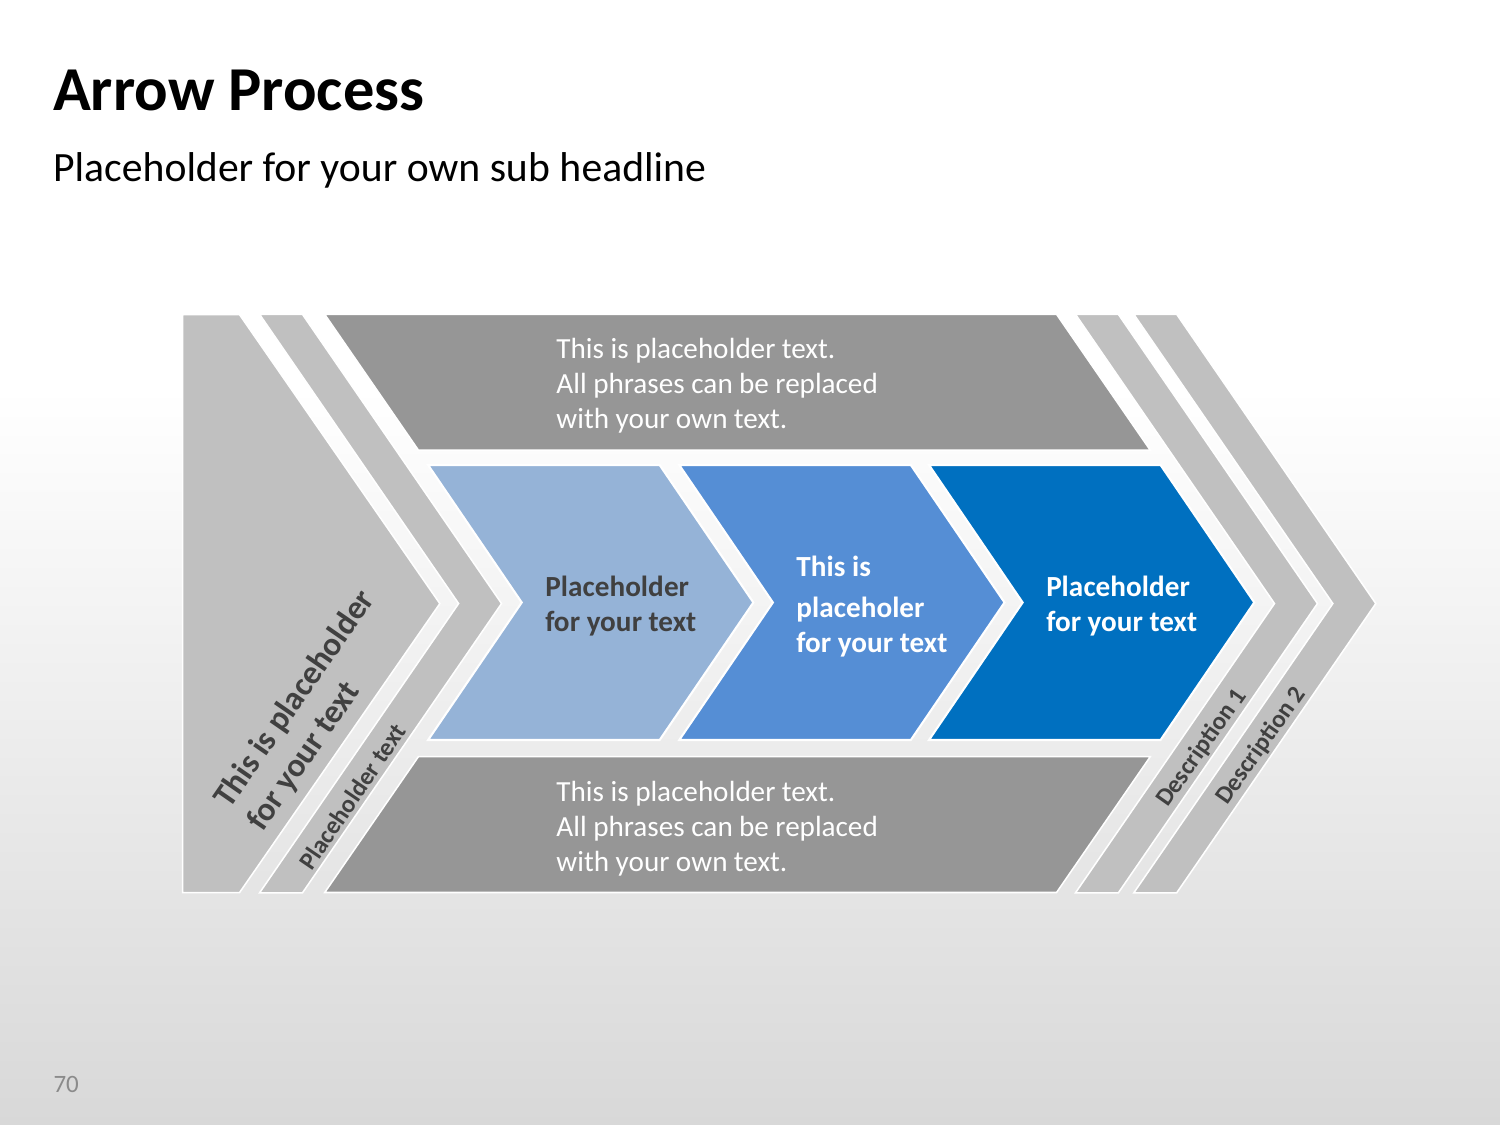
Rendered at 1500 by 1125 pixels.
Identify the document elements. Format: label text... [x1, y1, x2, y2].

title Arrow Process [53, 39, 1447, 140]
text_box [182, 314, 1376, 894]
list Placeholder for your own sub headline [53, 140, 1447, 196]
